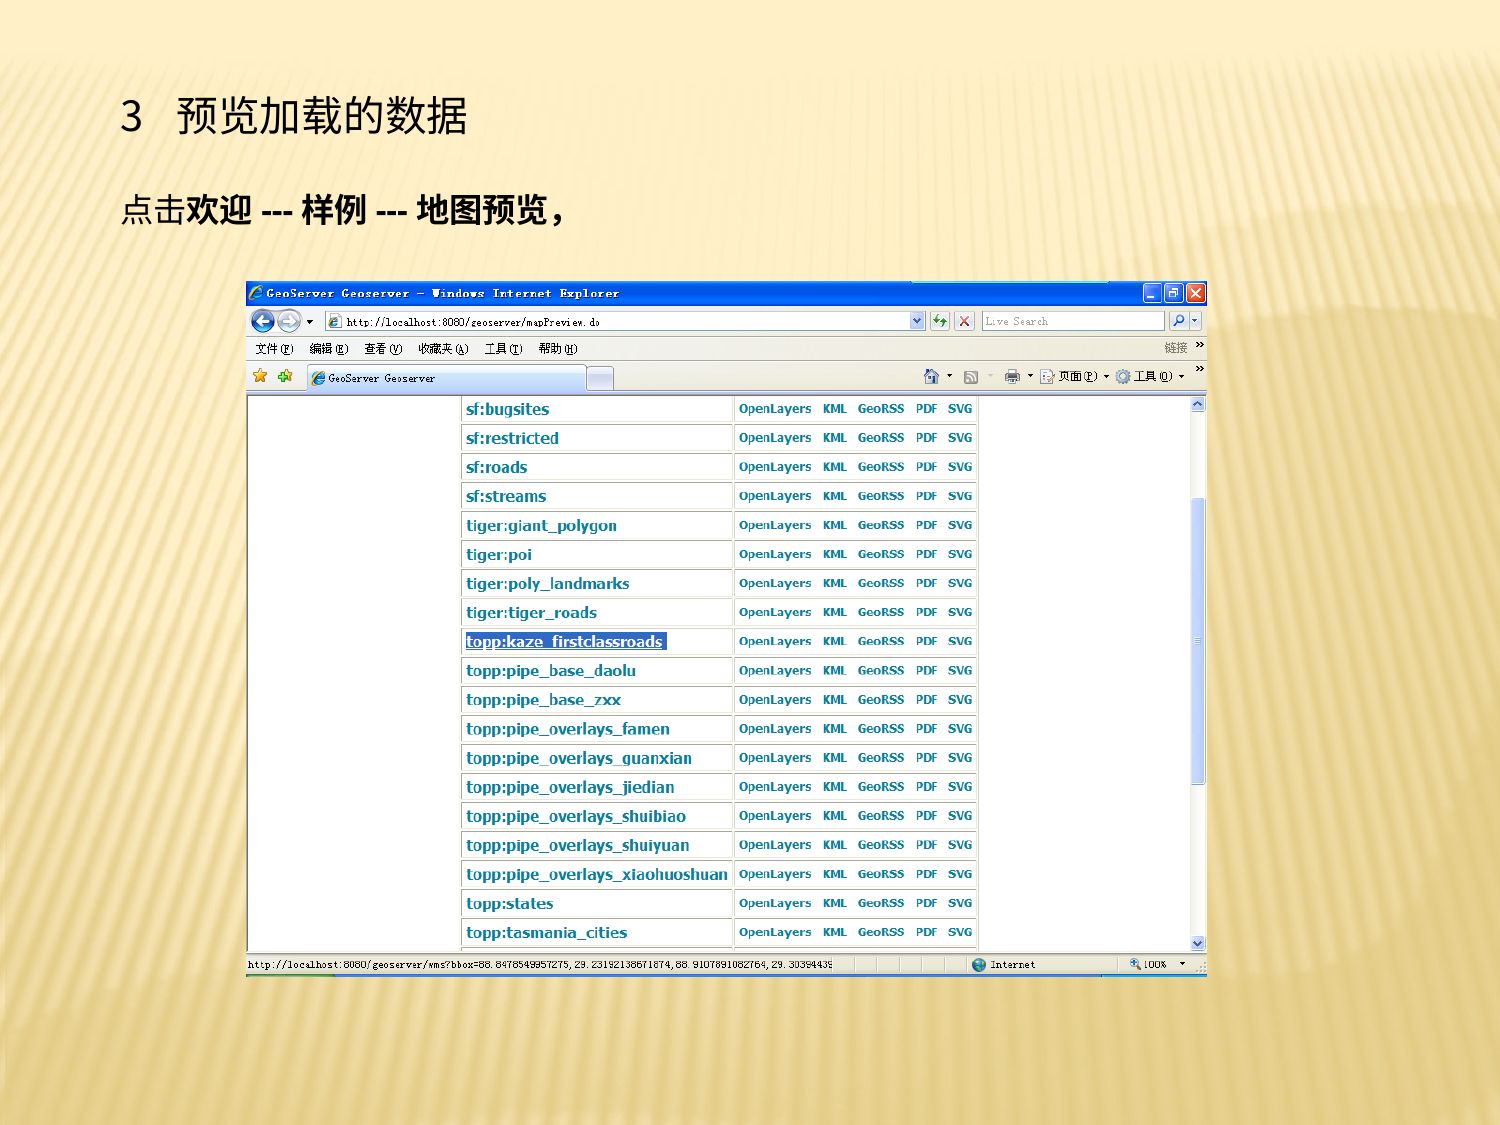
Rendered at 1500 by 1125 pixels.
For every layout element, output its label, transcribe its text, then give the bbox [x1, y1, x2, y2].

picture [245, 280, 1207, 978]
text_box 预览加载的数据 点击欢迎---样例---地图预览， [105, 81, 868, 237]
